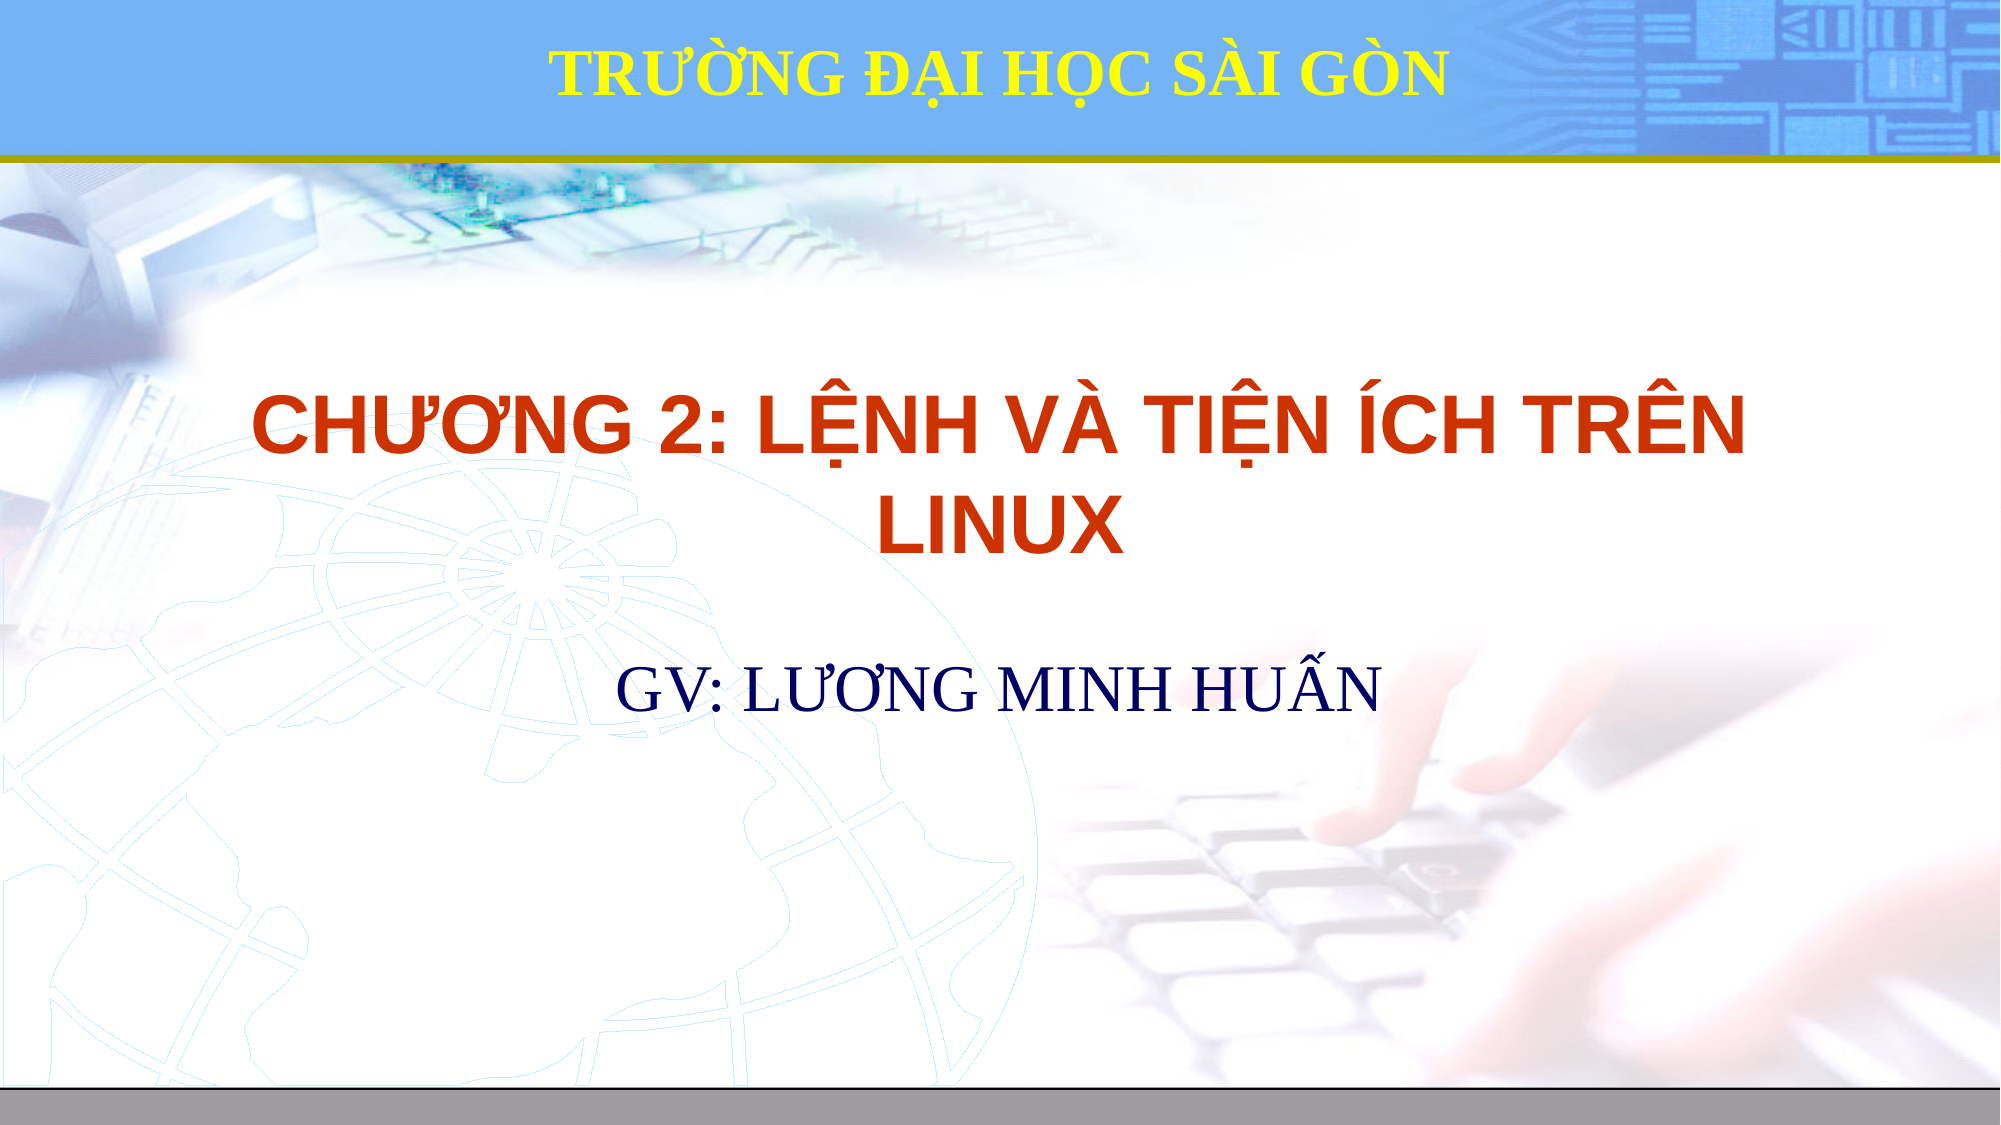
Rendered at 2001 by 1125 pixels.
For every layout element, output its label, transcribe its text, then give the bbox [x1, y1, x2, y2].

subtitle GV: LƯƠNG MINH HUẤN [300, 637, 1700, 925]
title CHƯƠNG 2: LỆNH VÀ TIỆN ÍCH TRÊN LINUX [150, 349, 1850, 591]
picture [0, 0, 2001, 1125]
